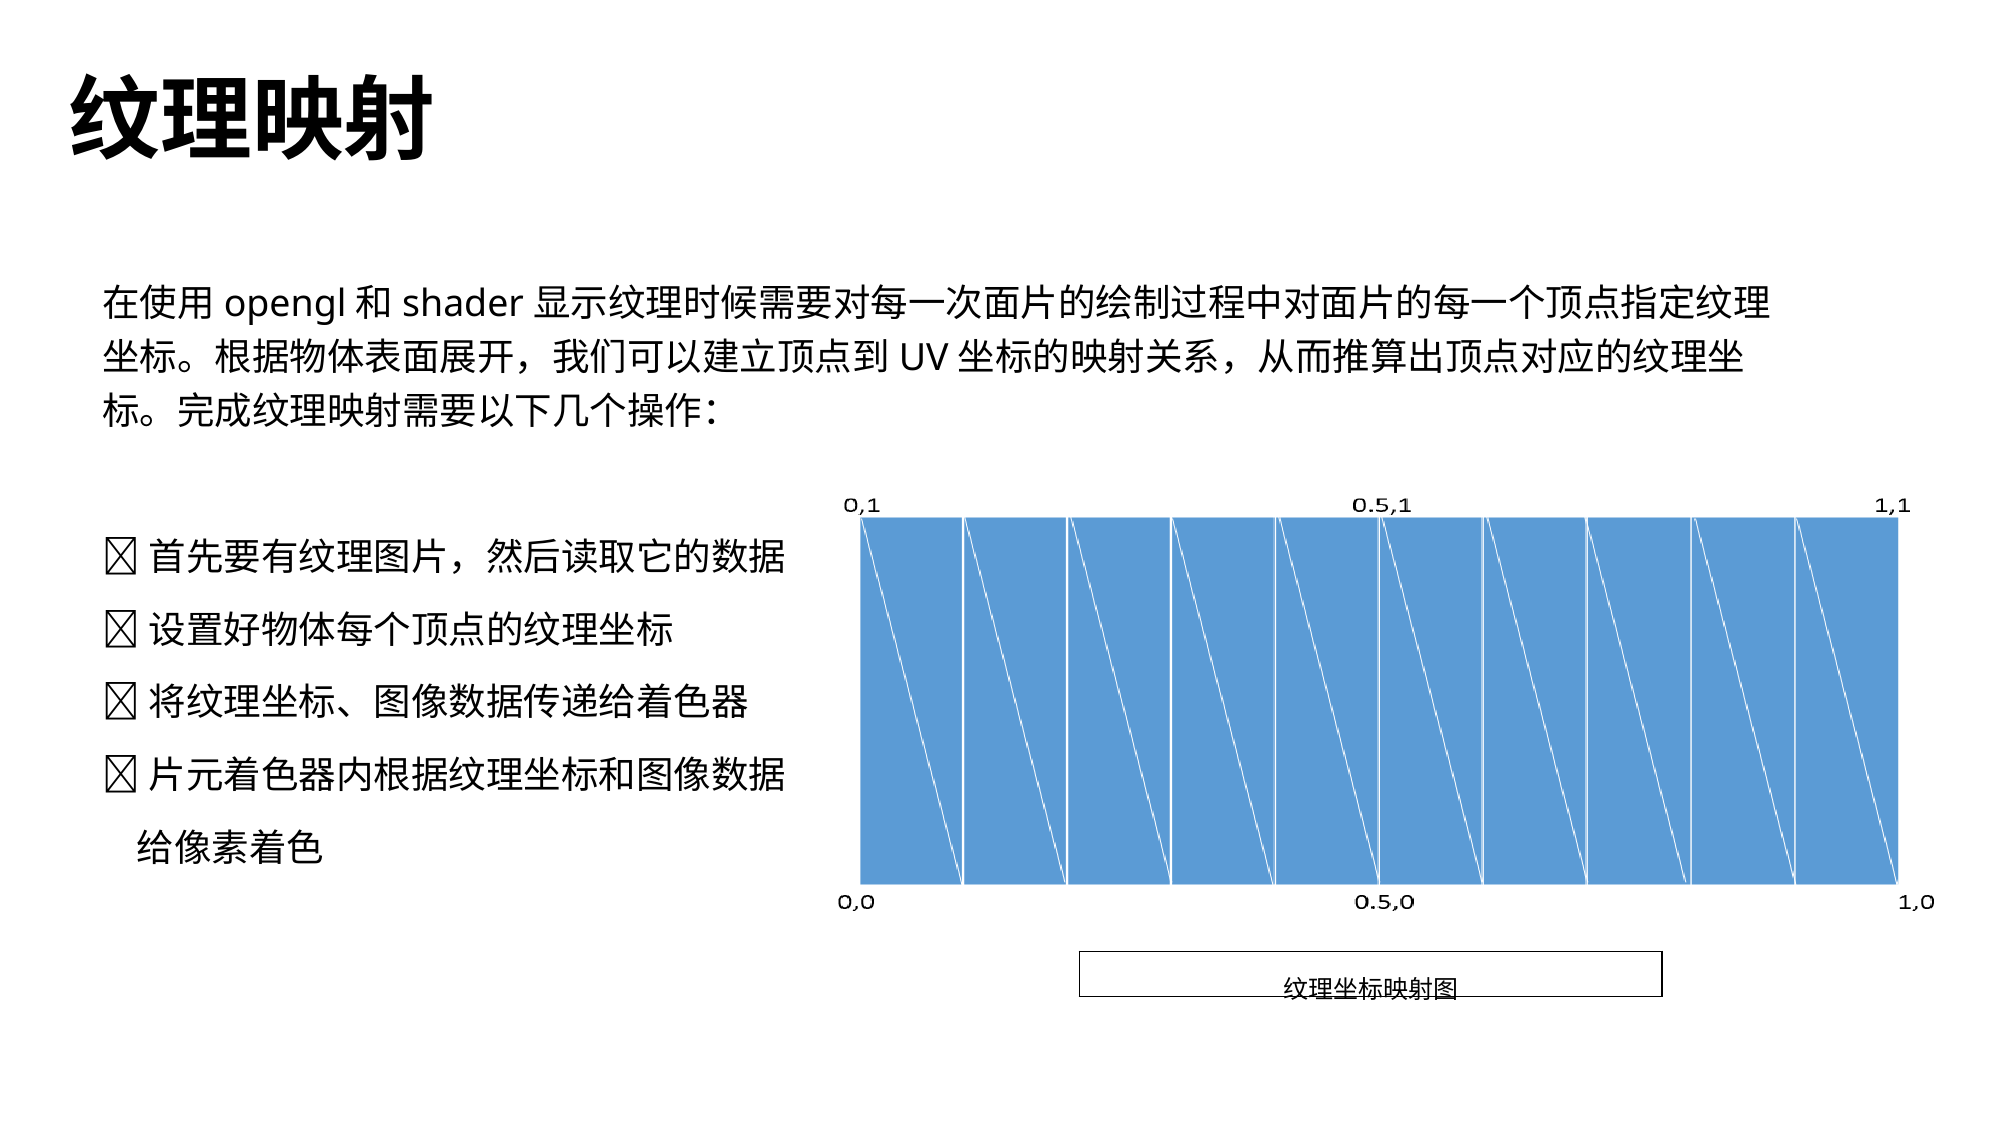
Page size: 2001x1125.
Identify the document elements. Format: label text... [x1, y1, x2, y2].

table_header 纹理坐标映射图 [1080, 952, 1661, 996]
picture [808, 482, 1978, 926]
list 在使用opengl和shader显示纹理时候需要对每一次面片的绘制过程中对面片的每一个顶点指定纹理坐标。根据物体表面展开，我们可以建立顶点到UV坐标的映射关系，从而推算出顶点对应的纹理坐标。完成纹理映射需要以下几个操作： 首先要有纹理图片，然后读取它的数据 设置好物体每个顶点的纹理坐标 将纹理坐标、图像数据传递给着色器 片元着色器内根据纹理坐标和图像数据 给像素着色 [87, 262, 1787, 843]
text_box 纹理映射 [54, 53, 1020, 179]
